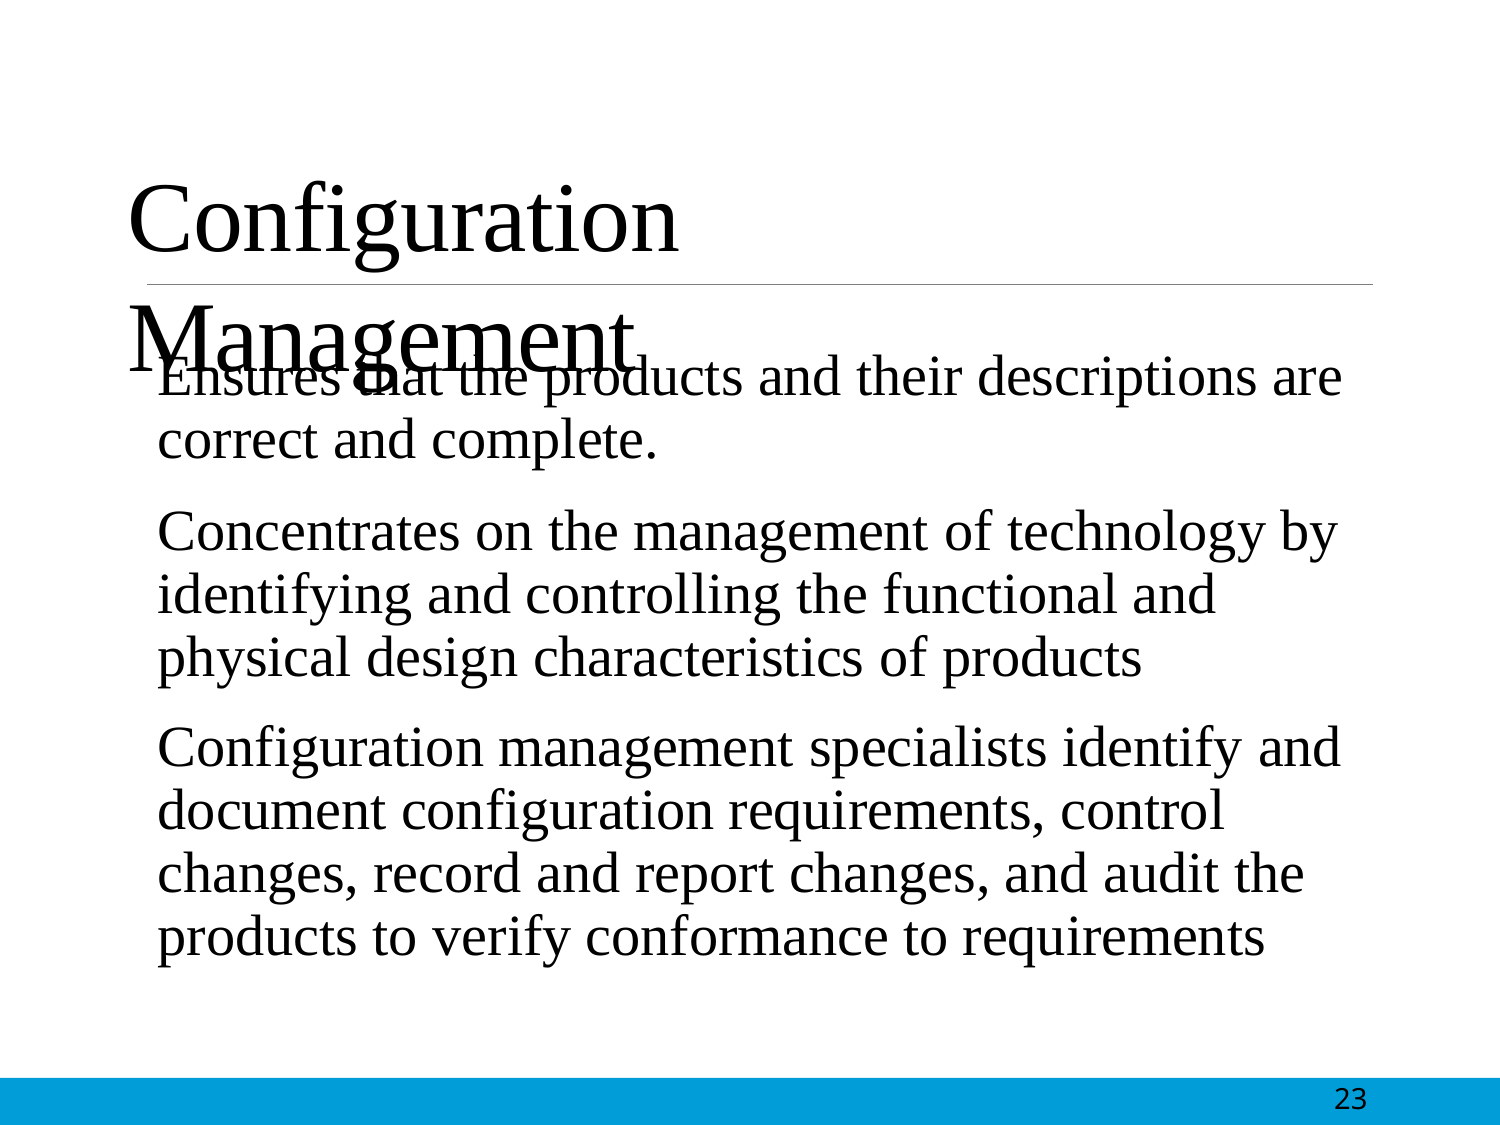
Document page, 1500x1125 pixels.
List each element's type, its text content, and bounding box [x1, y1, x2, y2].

list Ensures that the products and their descriptions are correct and complete. Concentrates on the management of technology by identifying and controlling the functional and physical design characteristics of products Configuration management specialists identify and document configuration requirements, control changes, record and report changes, and audit the products to verify conformance to requirements [72, 255, 1410, 982]
text_box 23 [1325, 1077, 1371, 1121]
title Configuration Management [125, 149, 1214, 255]
